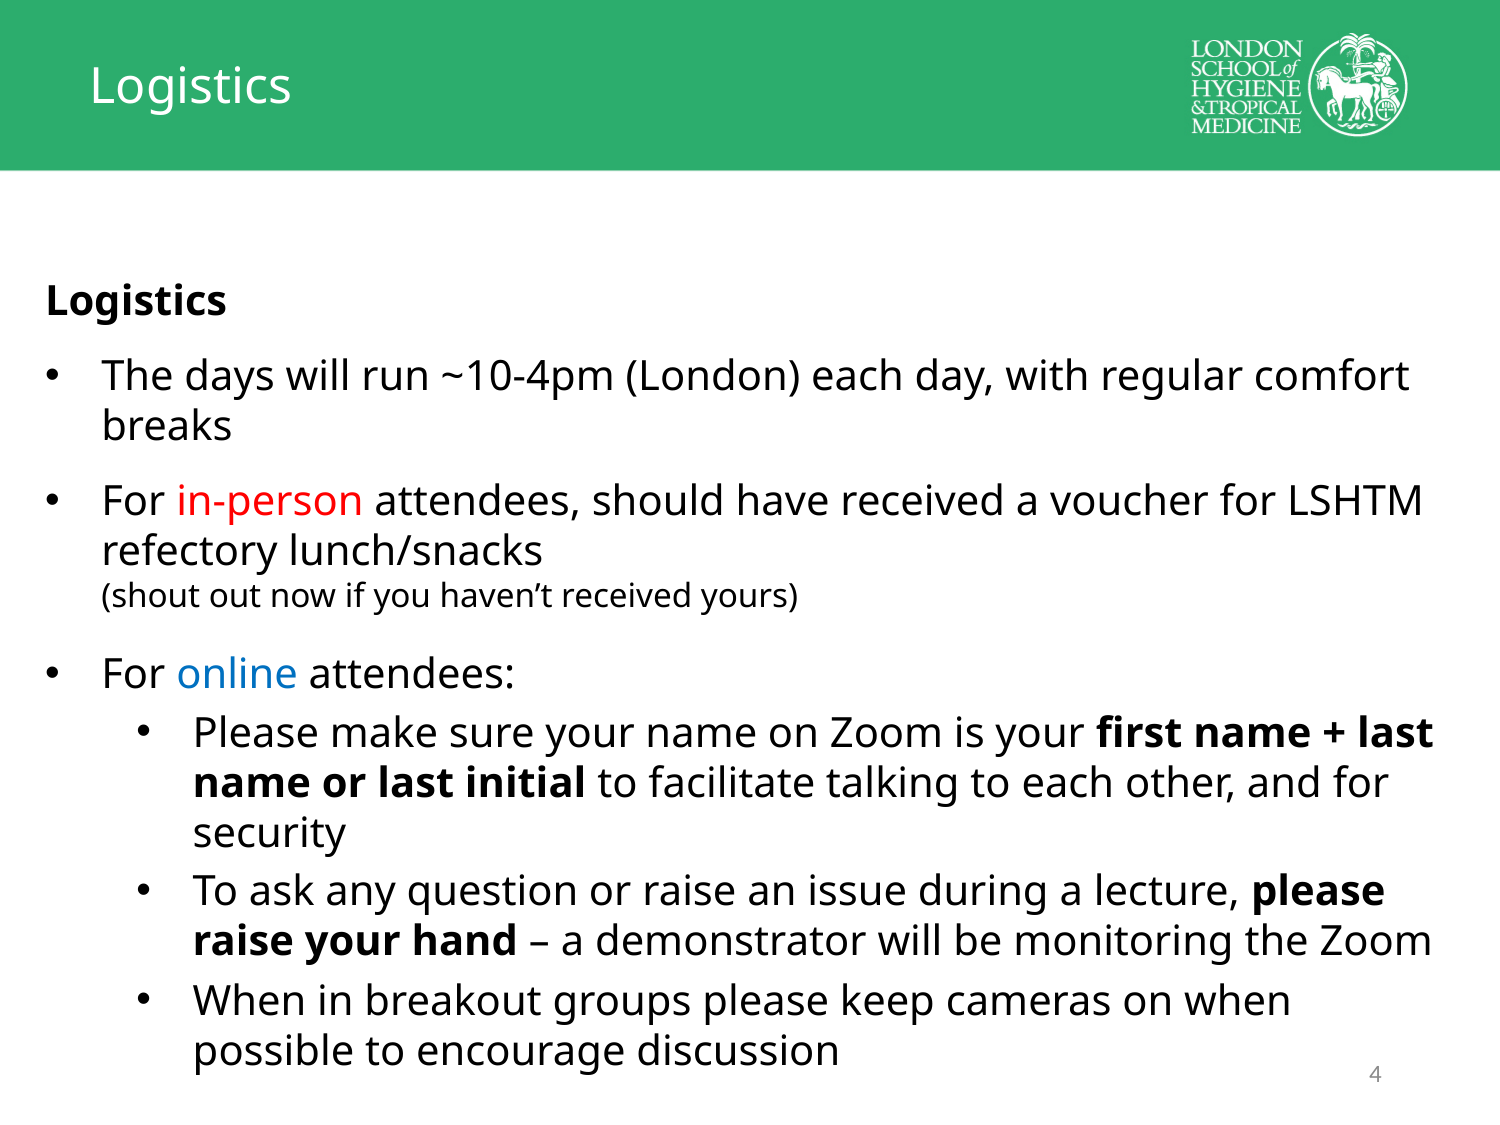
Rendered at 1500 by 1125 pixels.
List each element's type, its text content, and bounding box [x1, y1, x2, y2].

list Logistics The days will run ~10-4pm (London) each day, with regular comfort breaks For in-person attendees, should have received a voucher for LSHTM refectory lunch/snacks (shout out now if you haven’t received yours) For online attendees: Please make sure your name on Zoom is your first name + last name or last initial to facilitate talking to each other, and for security To ask any question or raise an issue during a lecture, please raise your hand – a demonstrator will be monitoring the Zoom When in breakout groups please keep cameras on when possible to encourage discussion [30, 216, 1479, 1060]
slide_number 3 [1059, 1042, 1397, 1103]
picture [0, 0, 1500, 1125]
title Logistics [75, 45, 1175, 148]
